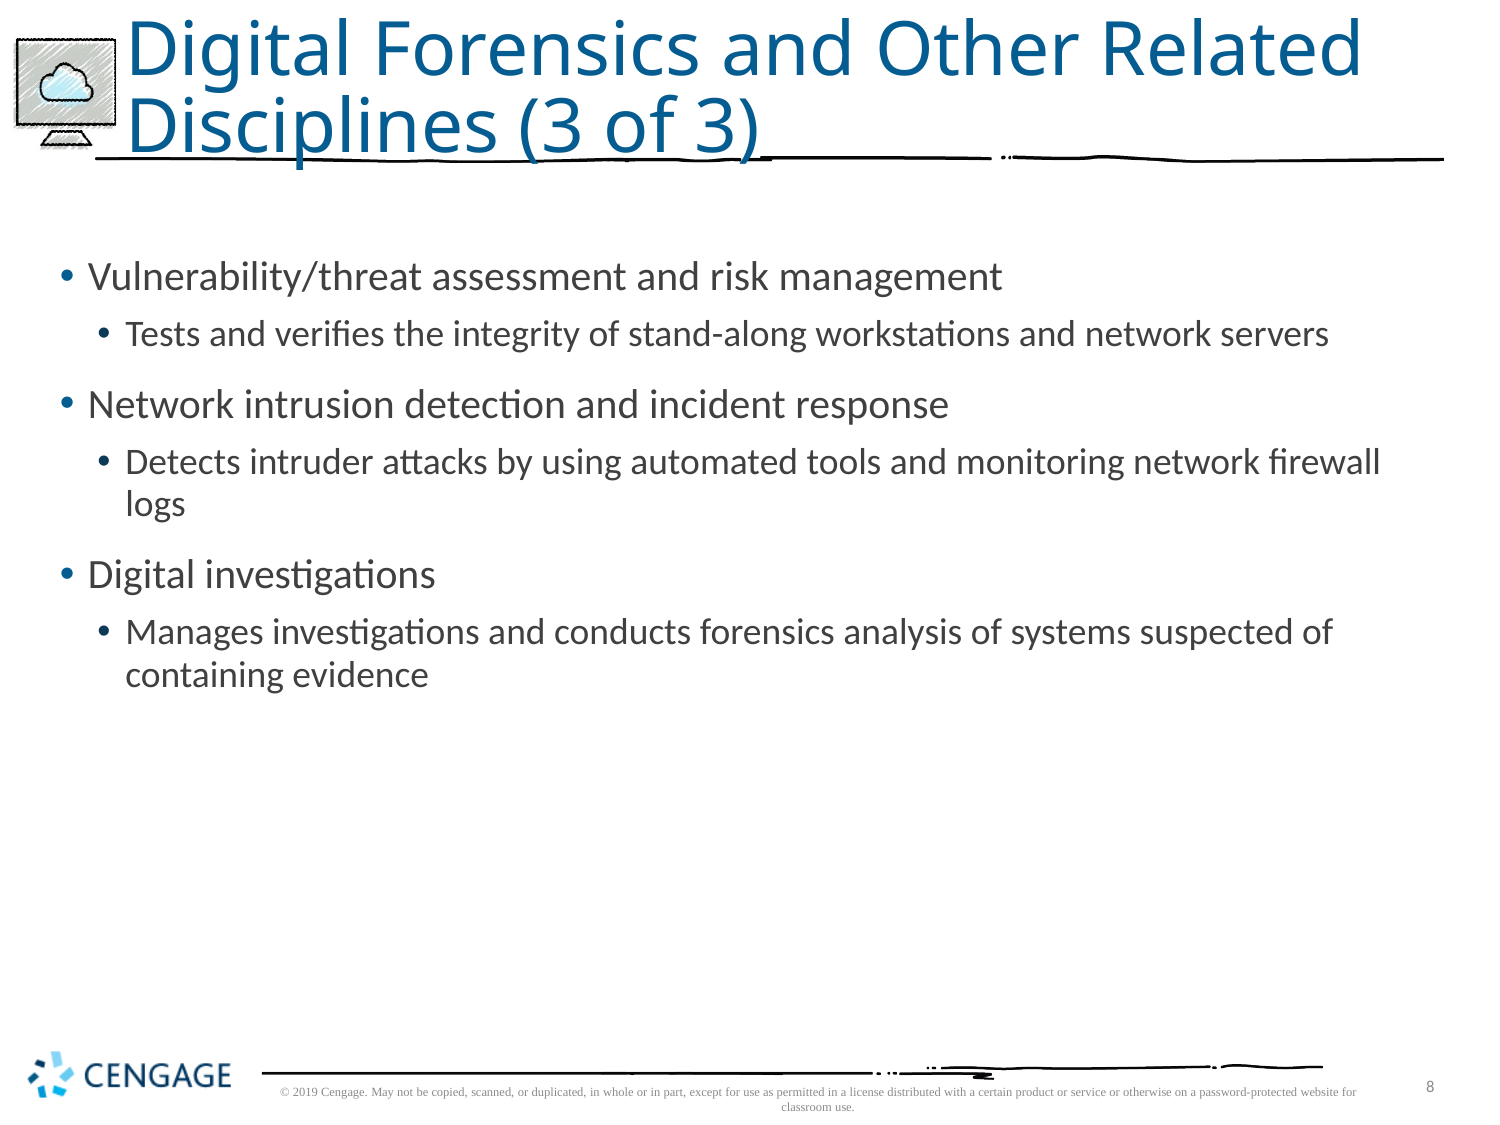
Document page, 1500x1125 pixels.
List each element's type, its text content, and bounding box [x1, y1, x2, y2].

list Vulnerability/threat assessment and risk management Tests and verifies the integrity of stand-along workstations and network servers Network intrusion detection and incident response Detects intruder attacks by using automated tools and monitoring network firewall logs Digital investigations Manages investigations and conducts forensics analysis of systems suspected of containing evidence [59, 252, 1441, 825]
picture [261, 1064, 1323, 1079]
picture [95, 155, 1444, 163]
picture [12, 36, 117, 151]
footer © 2019 Cengage. May not be copied, scanned, or duplicated, in whole or in part, except for use as permitted in a license distributed with a certain product or service or otherwise on a password-protected website for classroom use. [261, 1079, 1375, 1120]
title Digital Forensics and Other Related Disciplines (3 of 3) [125, 52, 1442, 130]
picture [7, 1037, 244, 1111]
